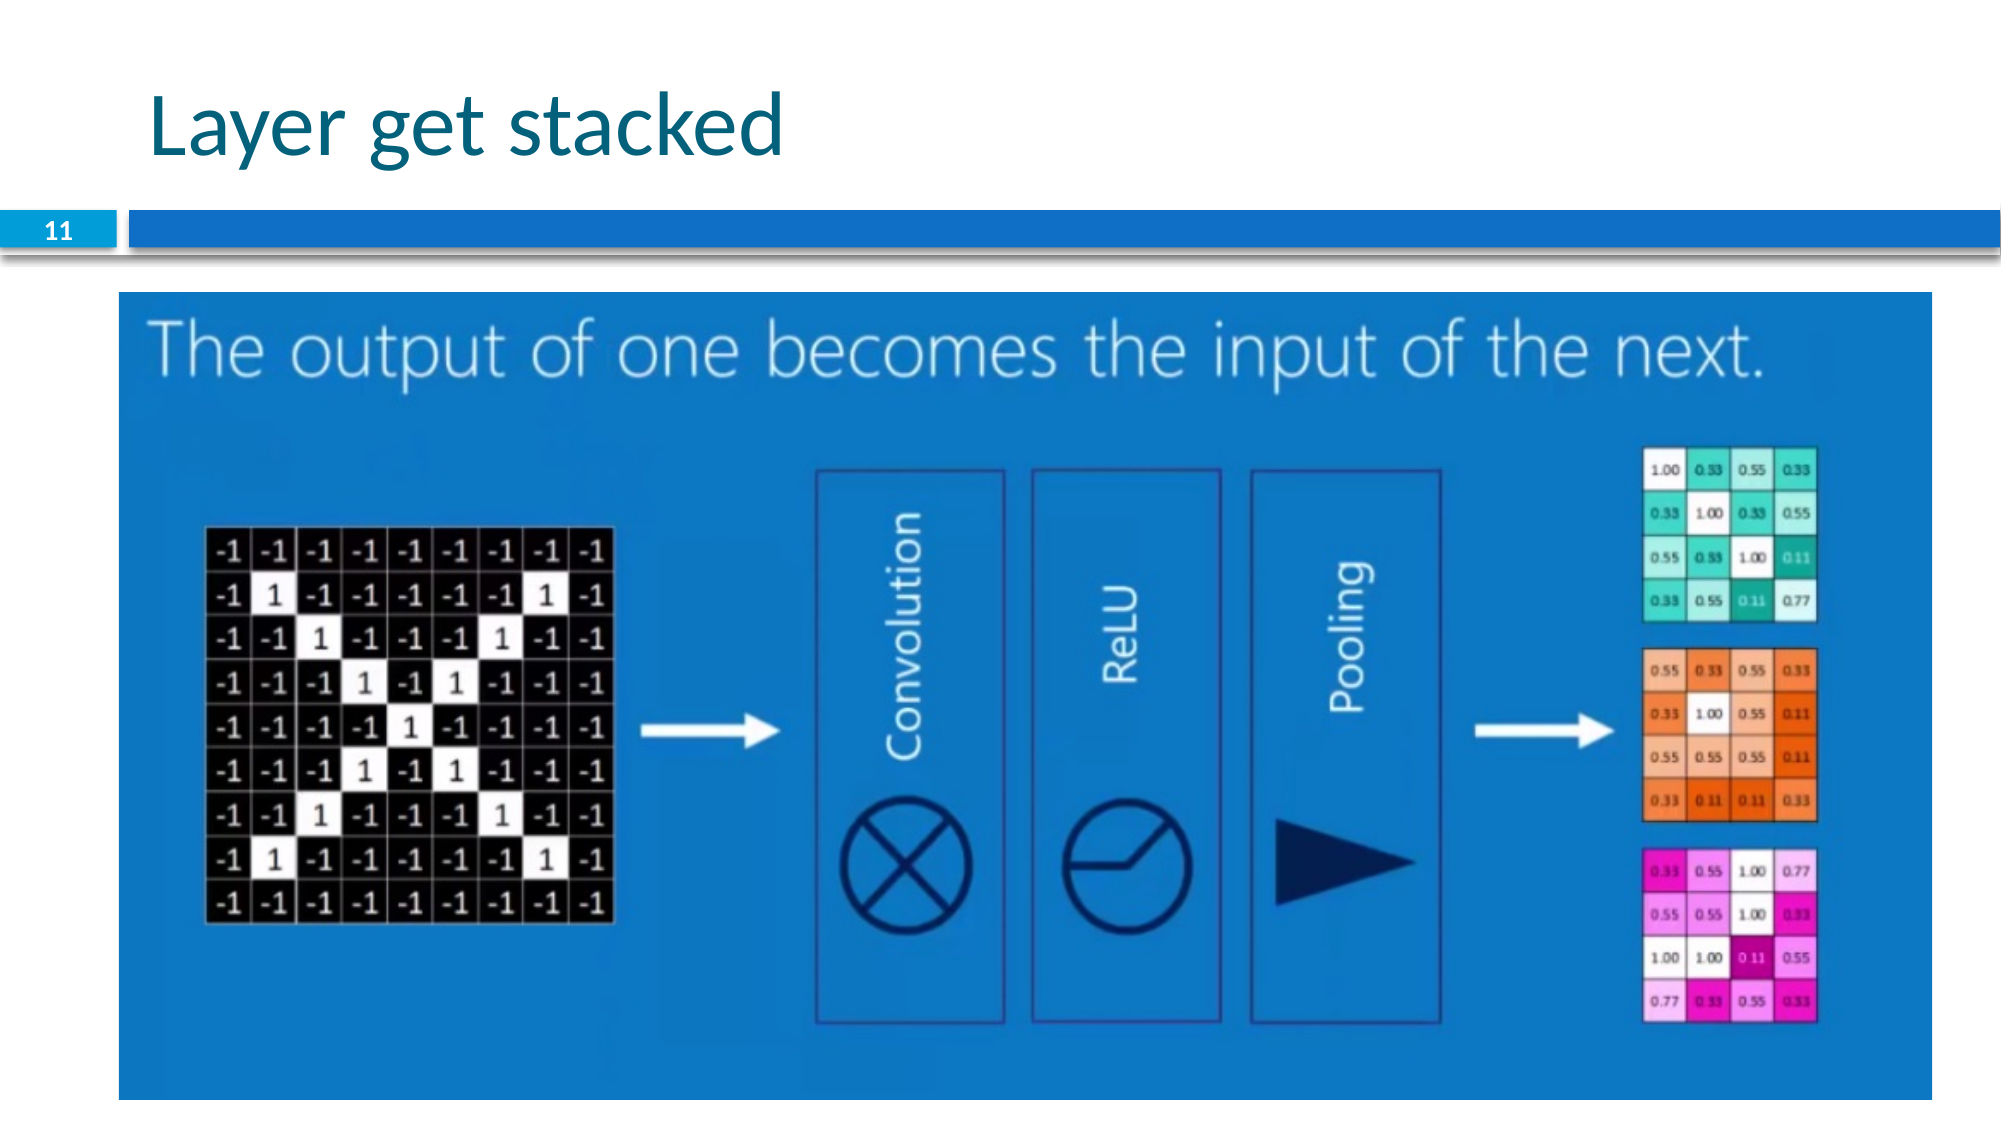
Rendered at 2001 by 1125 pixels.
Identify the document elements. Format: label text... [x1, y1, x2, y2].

slide_number 11 [0, 208, 117, 249]
title Layer get stacked [133, 37, 1918, 200]
picture [118, 292, 1933, 1101]
